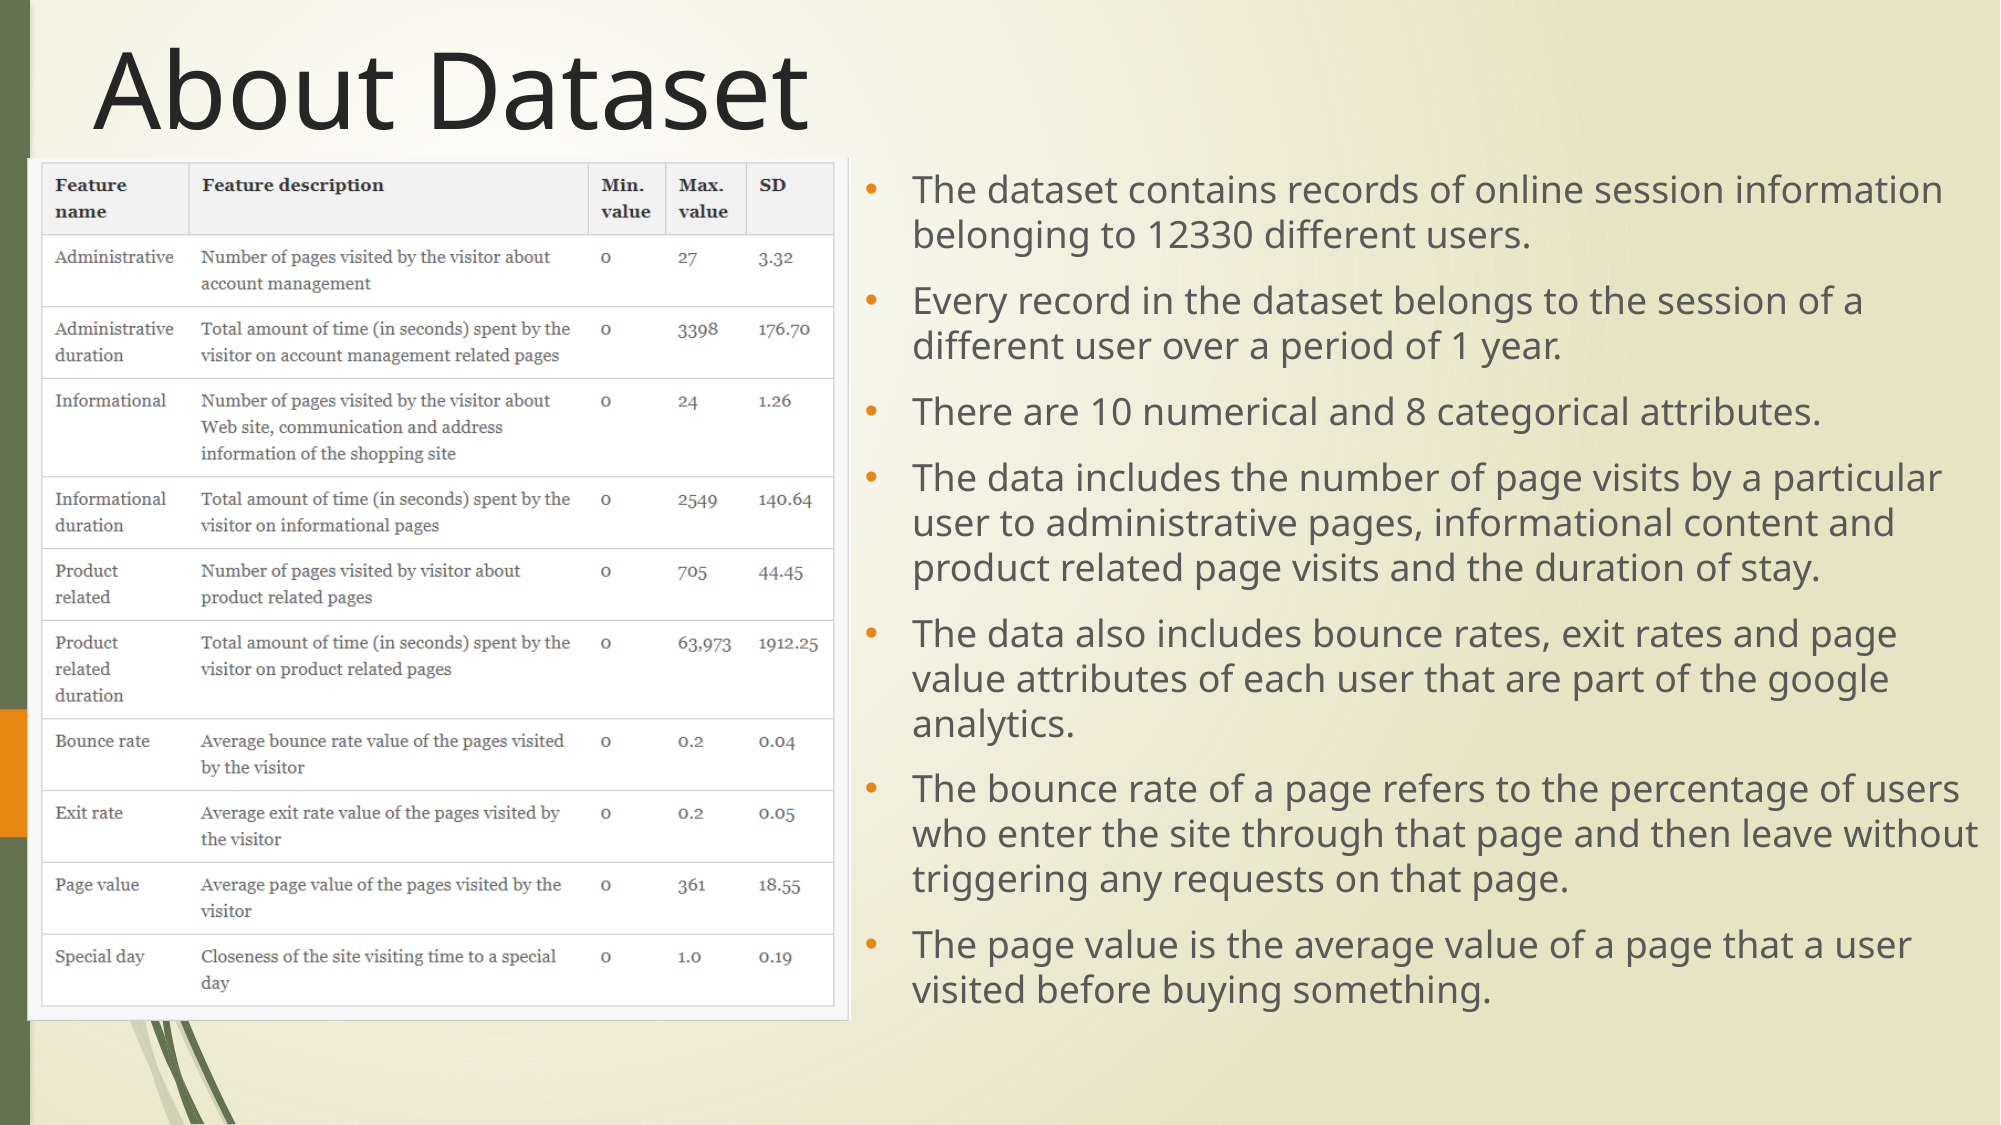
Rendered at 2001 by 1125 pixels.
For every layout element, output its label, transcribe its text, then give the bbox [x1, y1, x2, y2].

subtitle The dataset contains records of online session information belonging to 12330 different users. Every record in the dataset belongs to the session of a different user over a period of 1 year. There are 10 numerical and 8 categorical attributes. The data includes the number of page visits by a particular user to administrative pages, informational content and product related page visits and the duration of stay. The data also includes bounce rates, exit rates and page value attributes of each user that are part of the google analytics. The bounce rate of a page refers to the percentage of users who enter the site through that page and then leave without triggering any requests on that page. The page value is the average value of a page that a user visited before buying something. [850, 158, 2000, 1042]
picture [27, 158, 851, 1021]
title About Dataset [78, 15, 1196, 158]
